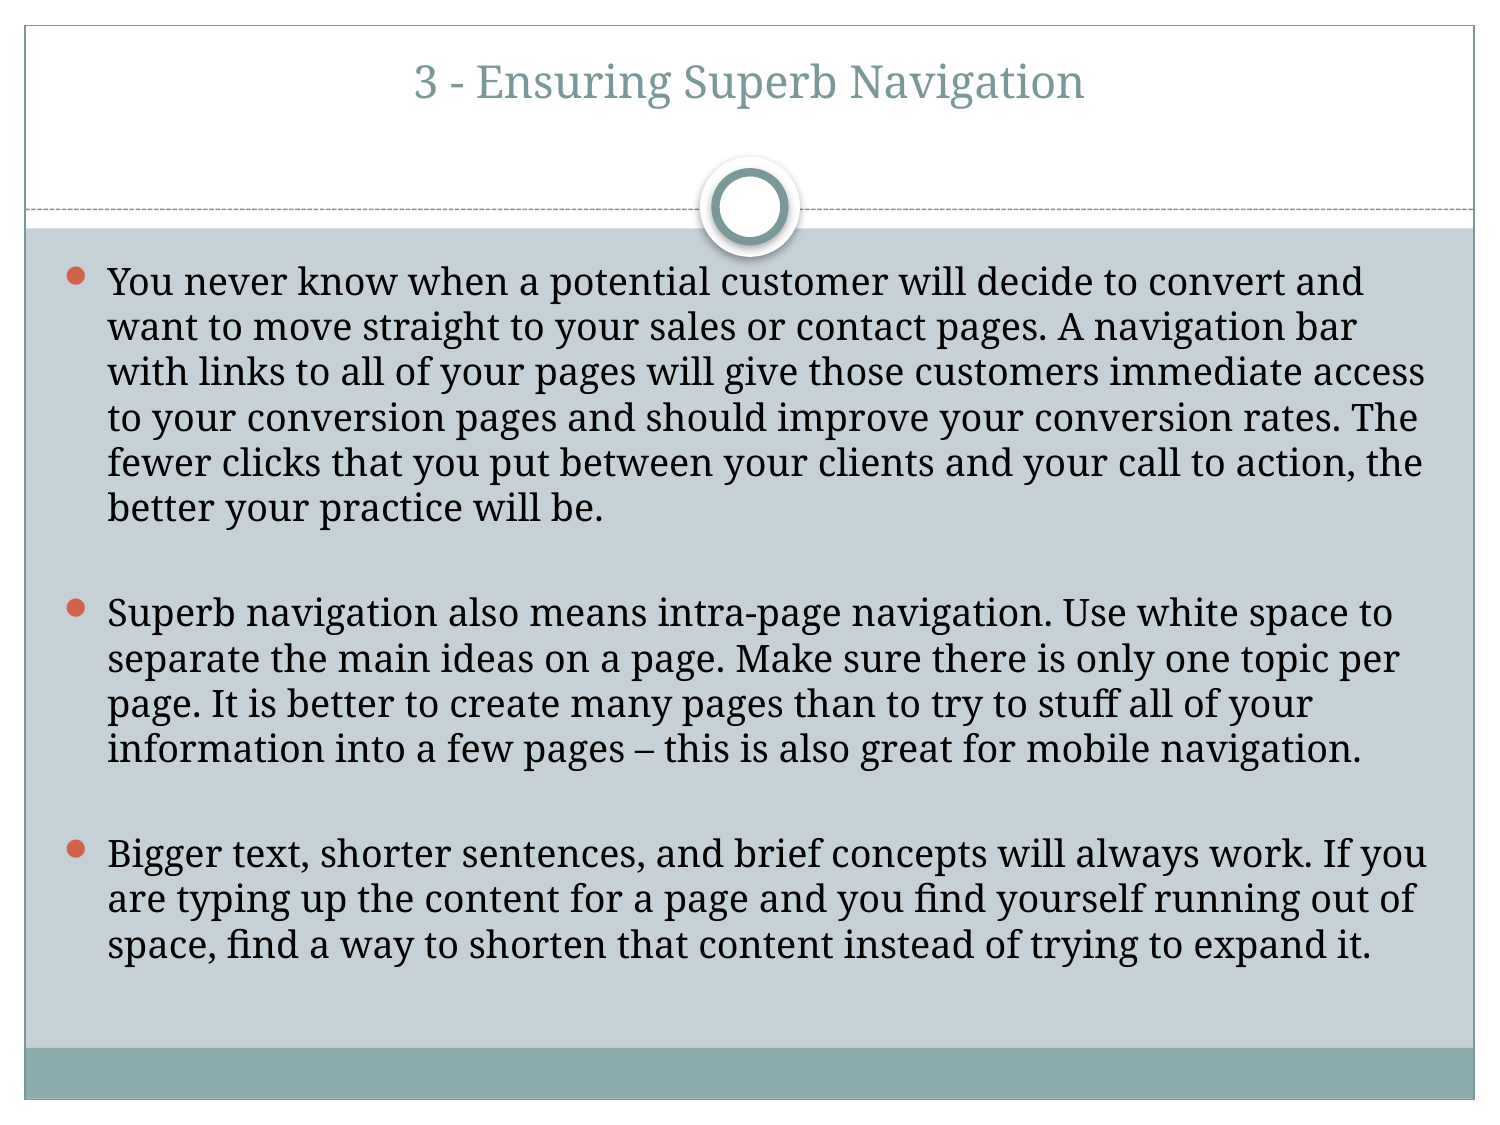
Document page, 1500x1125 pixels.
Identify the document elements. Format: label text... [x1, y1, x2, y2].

title 3 - Ensuring Superb Navigation [49, 44, 1450, 169]
list You never know when a potential customer will decide to convert and want to move straight to your sales or contact pages. A navigation bar with links to all of your pages will give those customers immediate access to your conversion pages and should improve your conversion rates. The fewer clicks that you put between your clients and your call to action, the better your practice will be. Superb navigation also means intra-page navigation. Use white space to separate the main ideas on a page. Make sure there is only one topic per page. It is better to create many pages than to try to stuff all of your information into a few pages – this is also great for mobile navigation. Bigger text, shorter sentences, and brief concepts will always work. If you are typing up the content for a page and you find yourself running out of space, find a way to shorten that content instead of trying to expand it. [49, 250, 1445, 1001]
